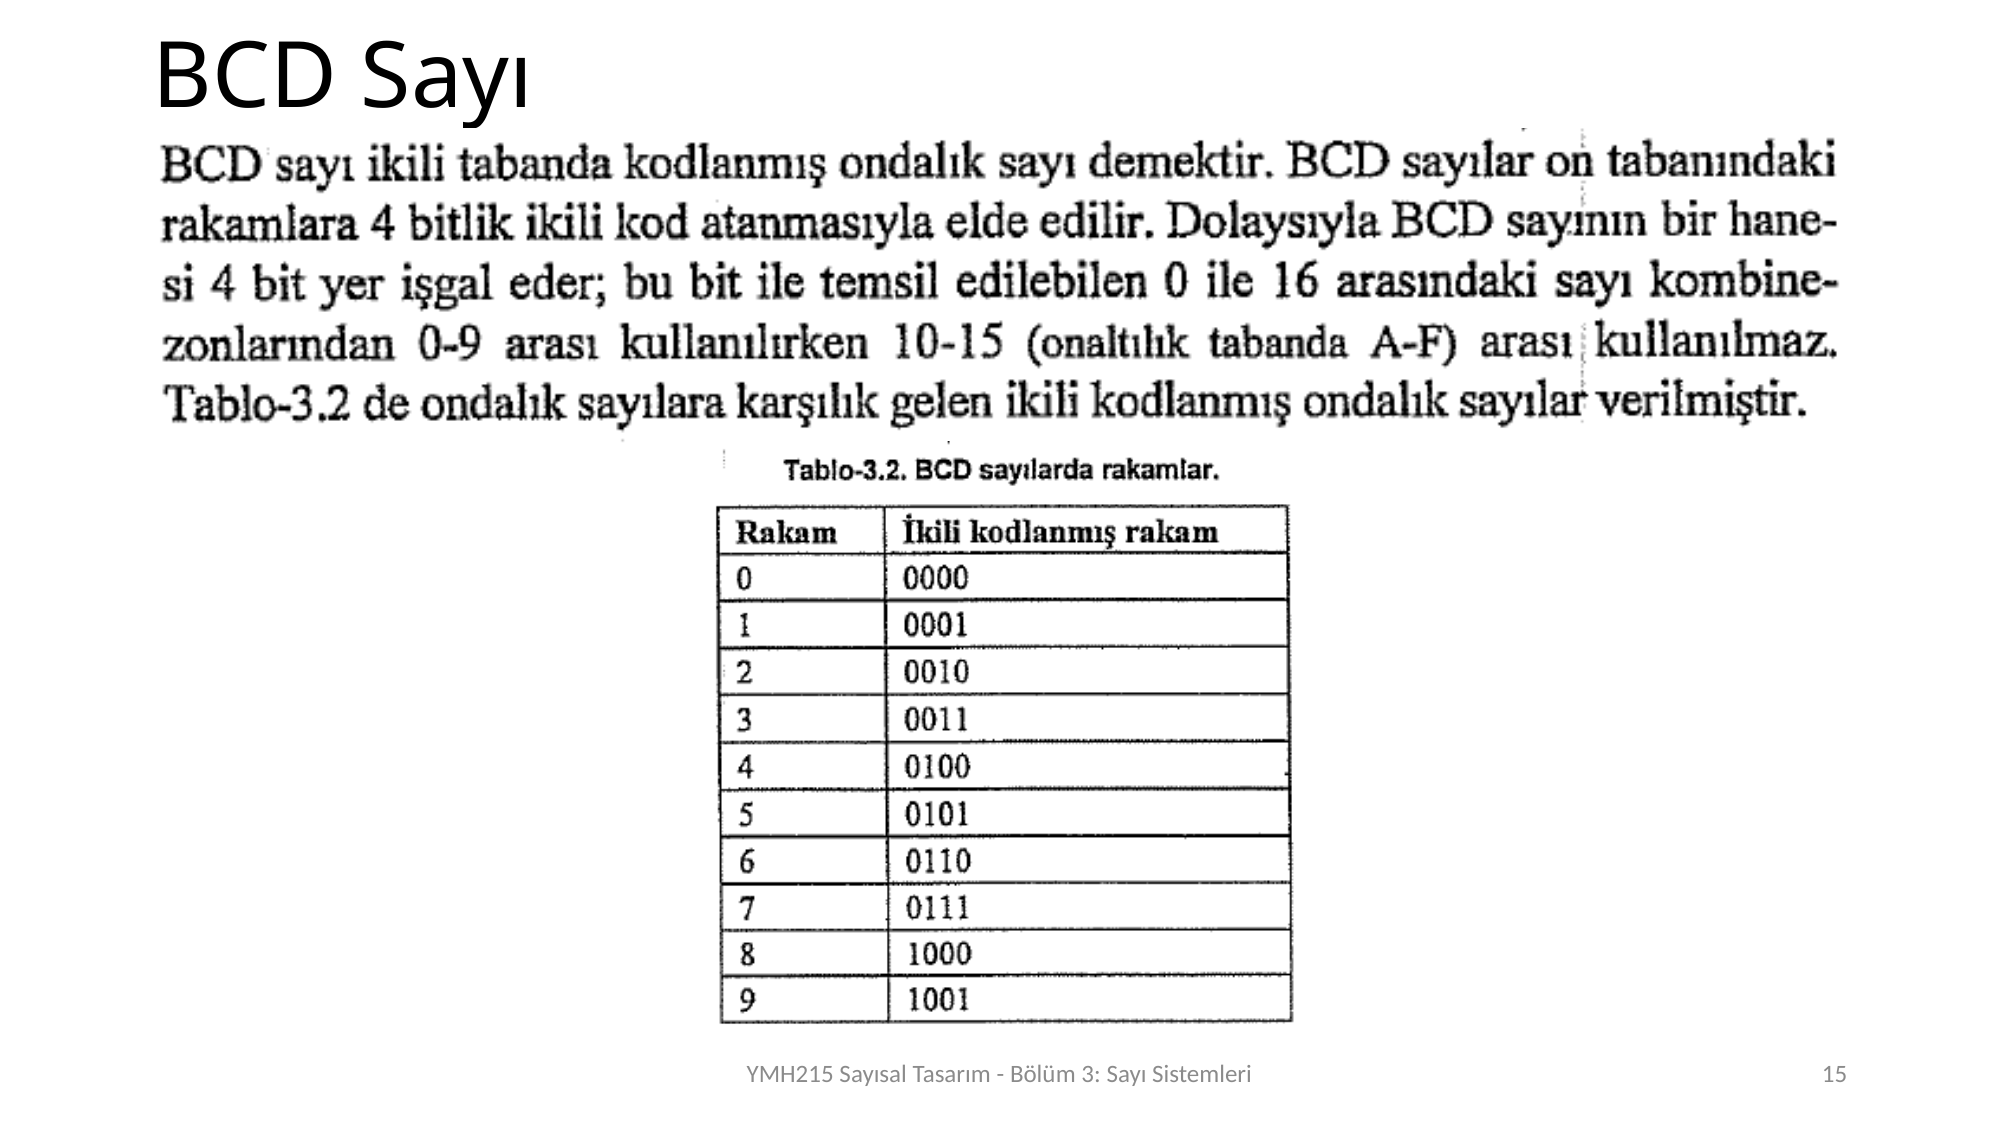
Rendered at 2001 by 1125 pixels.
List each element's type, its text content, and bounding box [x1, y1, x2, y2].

picture [689, 441, 1311, 1043]
slide_number 15 [1412, 1042, 1863, 1103]
footer YMH215 Sayısal Tasarım - Bölüm 3: Sayı Sistemleri [662, 1042, 1338, 1103]
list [140, 128, 1863, 447]
title BCD Sayı [137, 15, 1863, 141]
